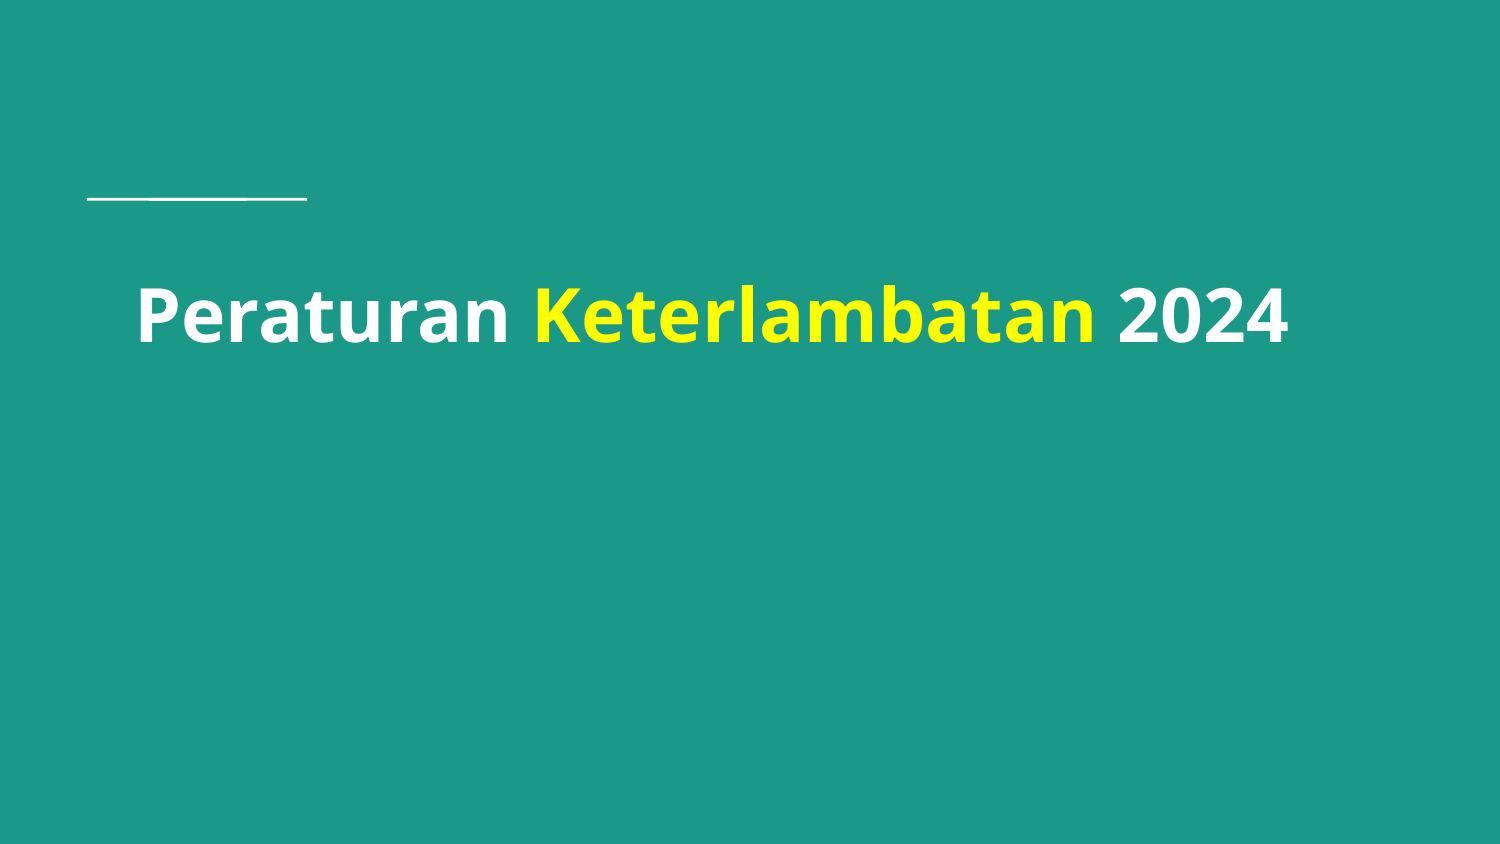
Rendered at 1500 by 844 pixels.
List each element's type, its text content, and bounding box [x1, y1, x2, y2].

title Peraturan Keterlambatan 2024 [119, 252, 1381, 503]
